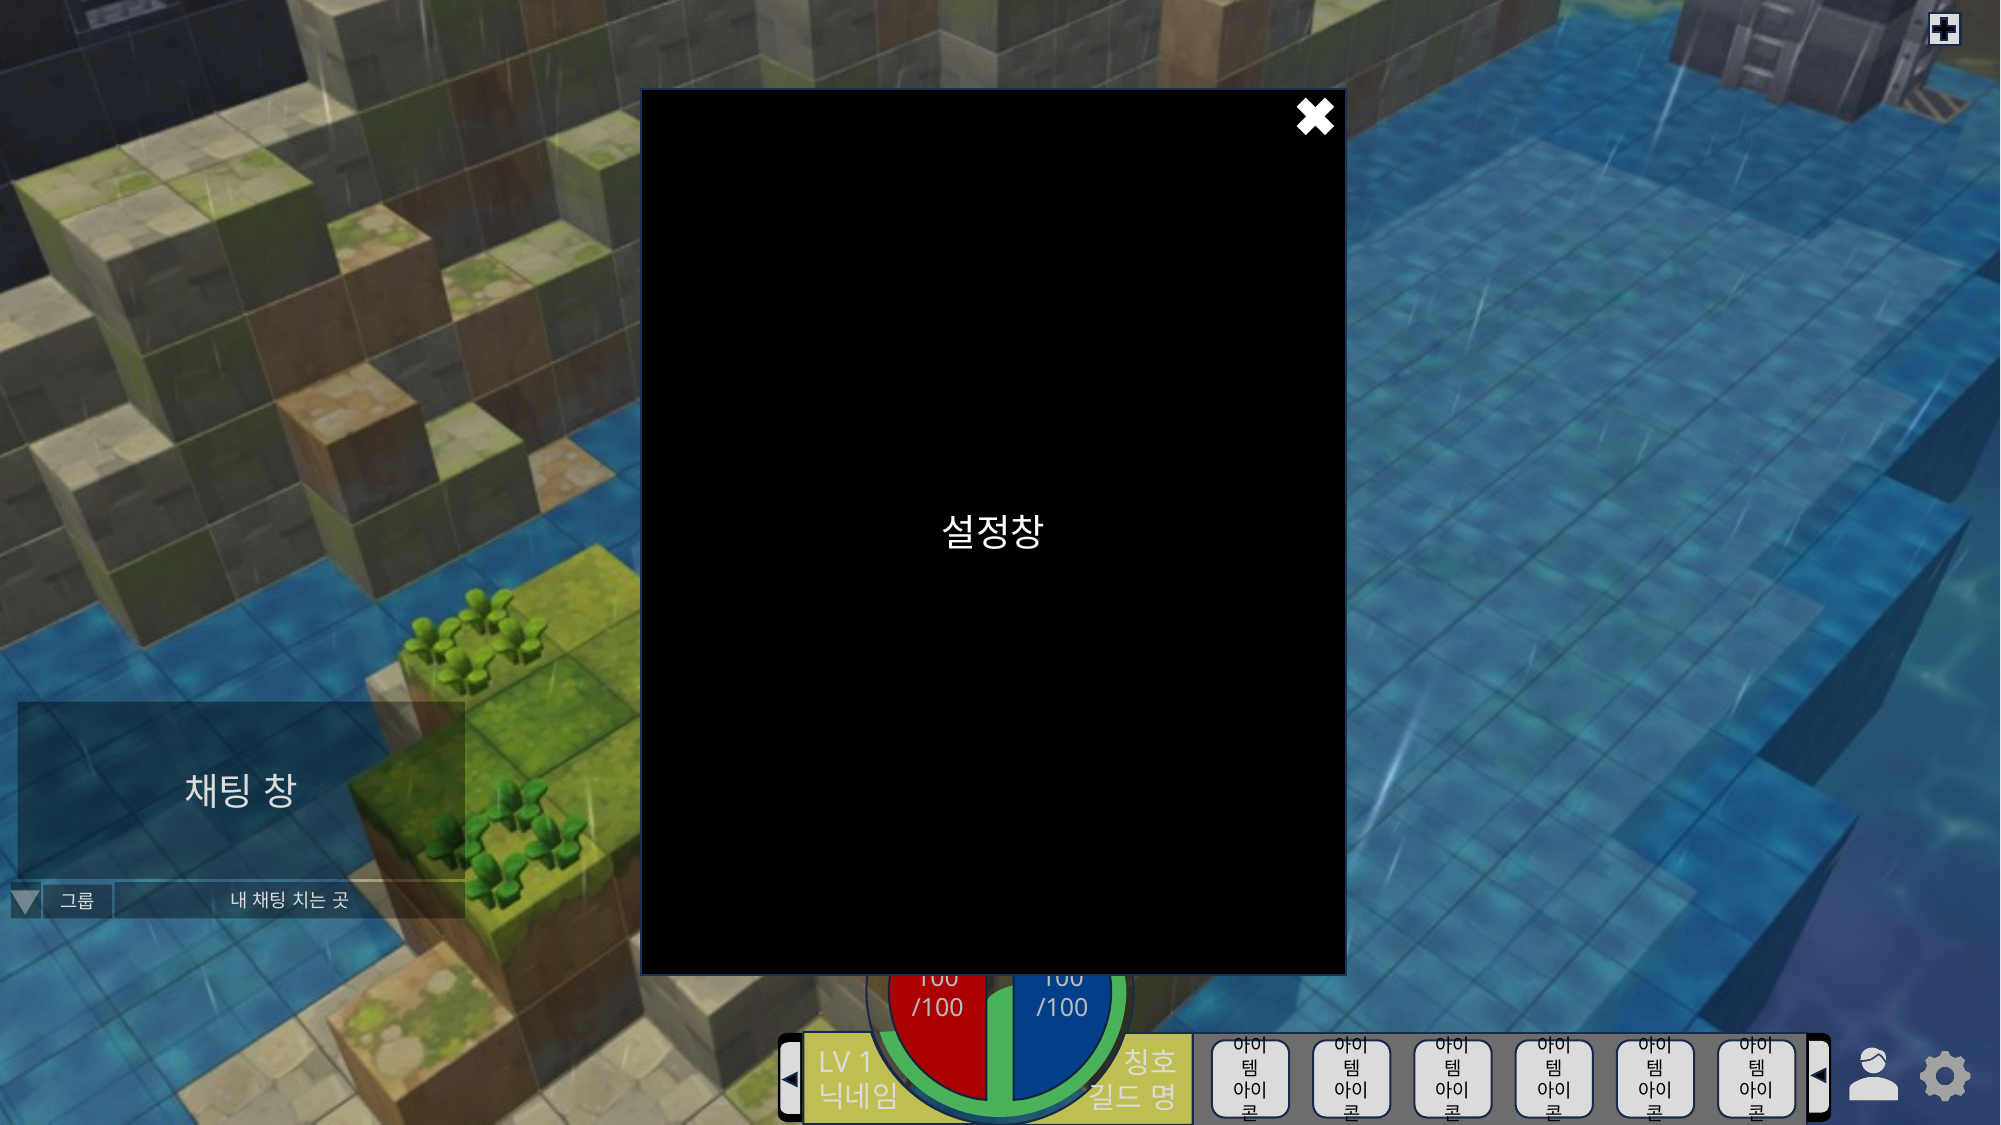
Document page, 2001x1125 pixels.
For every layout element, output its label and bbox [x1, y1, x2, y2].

text_box [0, 0, 2000, 1125]
picture [1837, 1039, 1981, 1112]
text_box [641, 89, 1346, 975]
text_box [777, 1032, 803, 1123]
text_box [1806, 1032, 1832, 1123]
